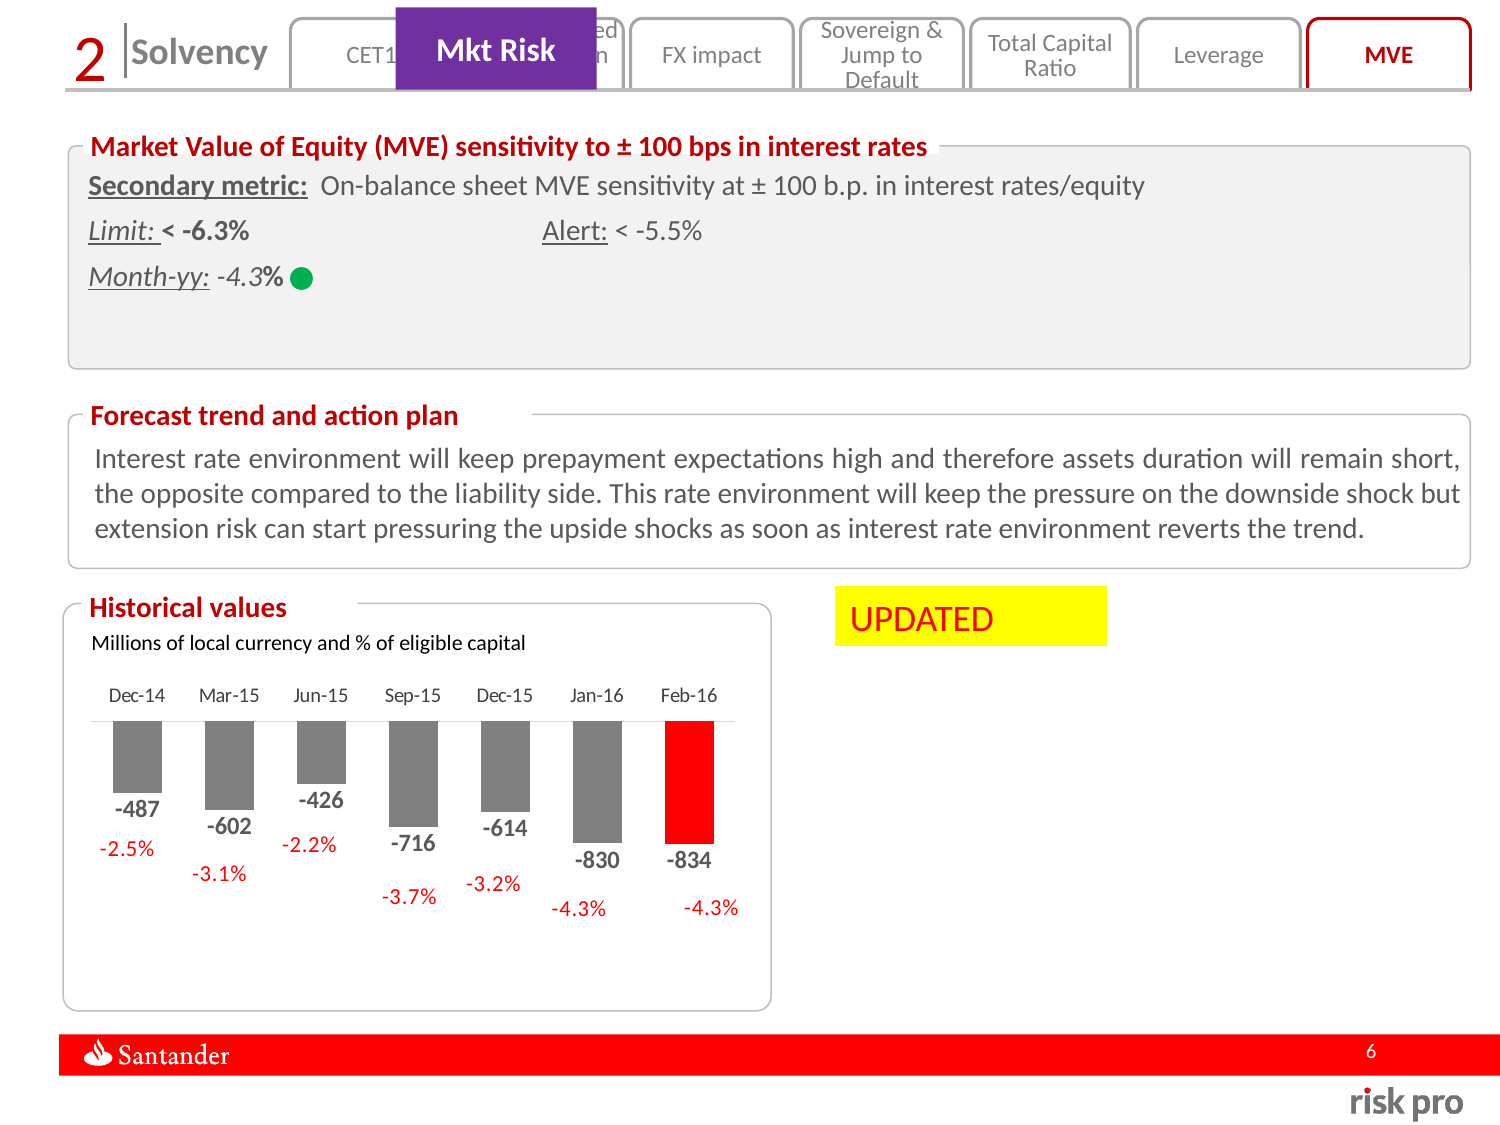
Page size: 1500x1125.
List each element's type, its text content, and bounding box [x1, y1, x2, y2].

text_box Solvency [116, 30, 120, 79]
text_box CET1 [288, 16, 394, 88]
text_box Solvency [128, 30, 288, 79]
text_box [288, 265, 315, 292]
text_box Leverage [1135, 16, 1303, 88]
chart [82, 669, 745, 1005]
text_box UPDATED [835, 586, 1107, 646]
text_box 2 [56, 29, 119, 82]
picture [1310, 1075, 1500, 1125]
text_box Max. projected deterioration of CET1 [599, 16, 626, 88]
text_box Forecast trend and action plan [83, 394, 533, 427]
text_box Mkt Risk [394, 5, 599, 89]
text_box MVE [1305, 16, 1473, 92]
text_box Millions of local currency and % of eligible capital [76, 621, 739, 663]
text_box Interest rate environment will keep prepayment expectations high and therefore assets duration will remain short, the opposite compared to the liability side. This rate environment will keep the pressure on the downside shock but extension risk can start pressuring the upside shocks as soon as interest rate environment reverts the trend. [68, 414, 1471, 569]
text_box Secondary metric: On-balance sheet MVE sensitivity at ± 100 b.p. in interest rates/equity Limit: < -6.3% Alert: < -5.5% Month-yy: -4.3% [68, 145, 1471, 369]
text_box Sovereign & Jump to Default [798, 16, 966, 88]
text_box Total Capital Ratio [968, 16, 1133, 88]
text_box Historical values [81, 586, 358, 621]
text_box Market Value of Equity (MVE) sensitivity to ± 100 bps in interest rates [83, 126, 940, 154]
text_box [63, 603, 772, 1011]
text_box FX impact [628, 16, 796, 88]
